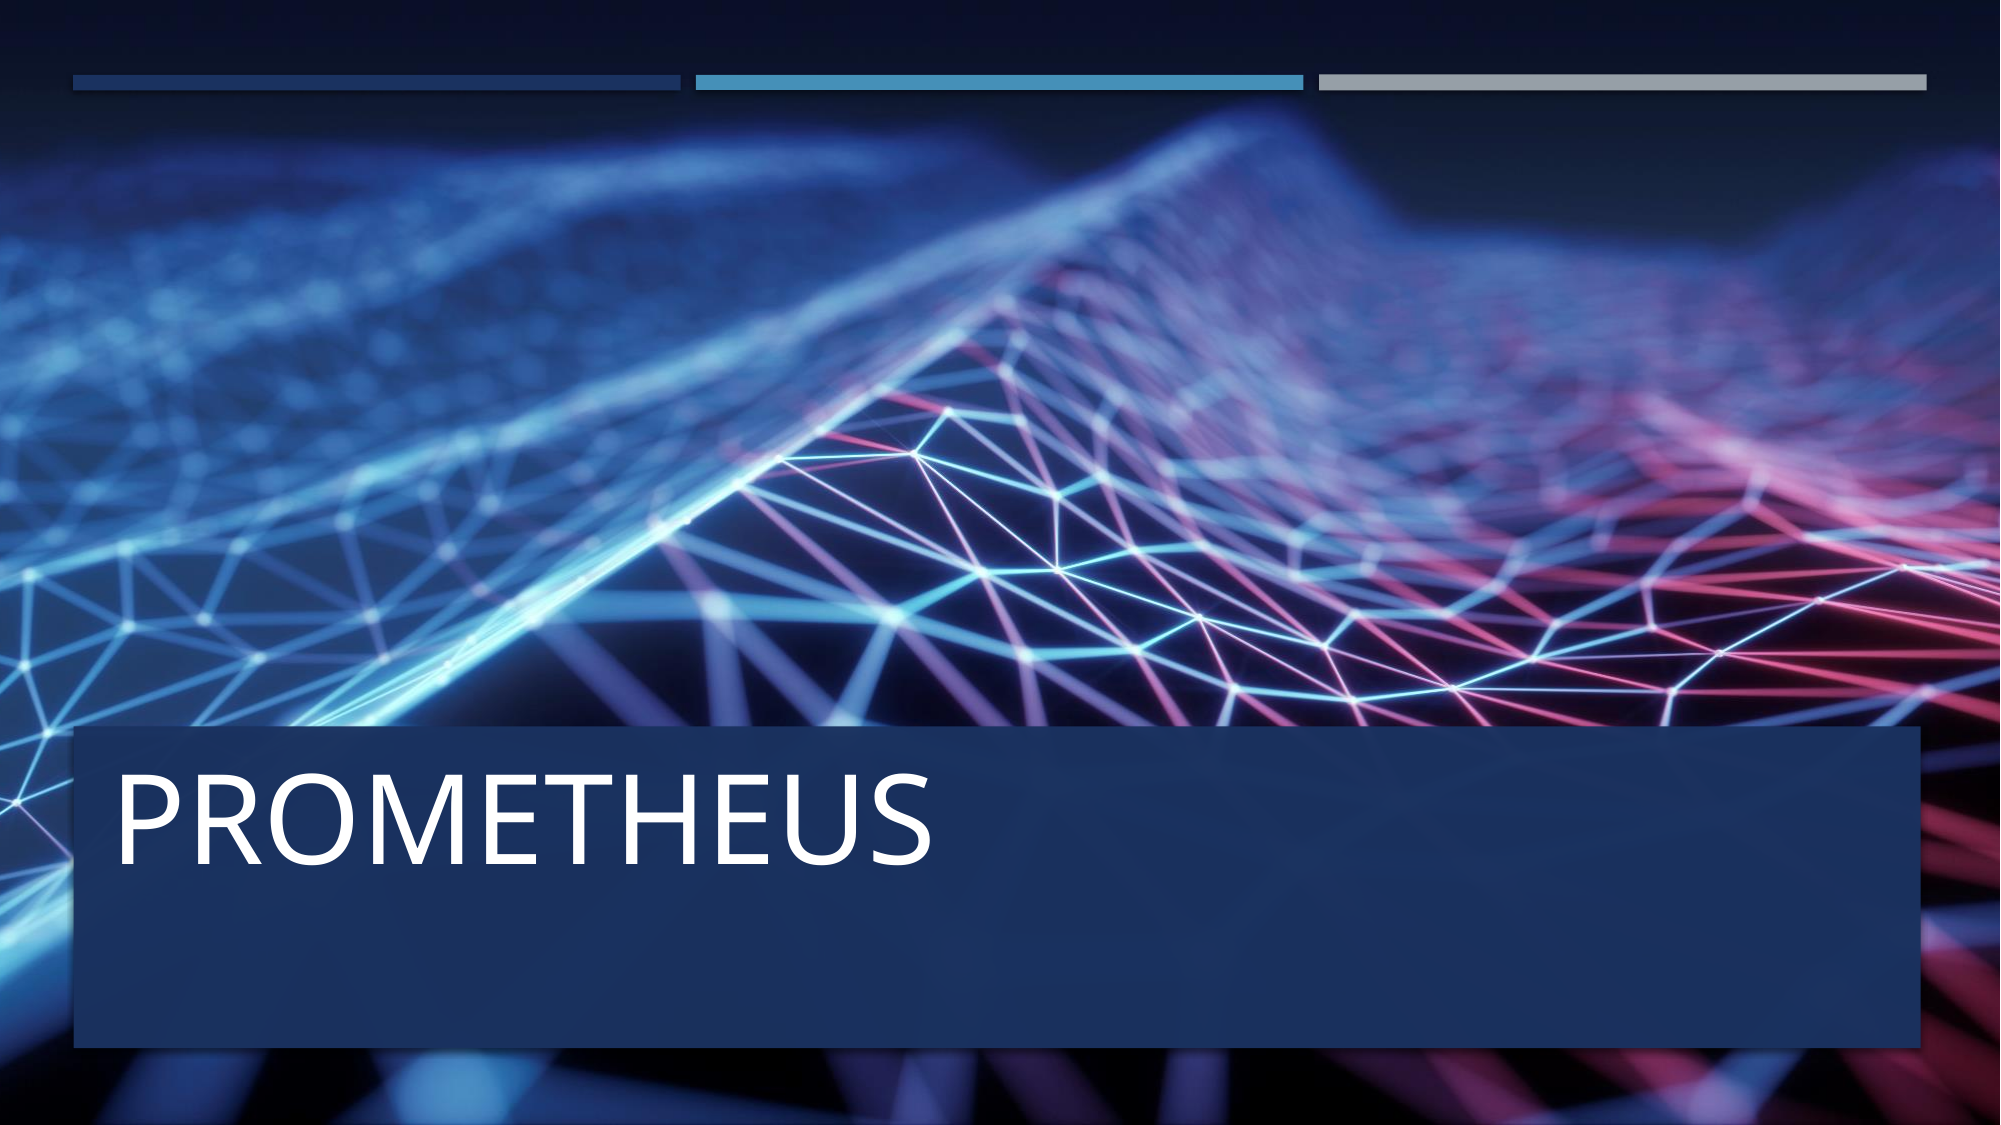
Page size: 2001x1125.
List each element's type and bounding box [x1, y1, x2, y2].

text_box [72, 73, 1928, 92]
picture [0, 0, 2000, 1125]
